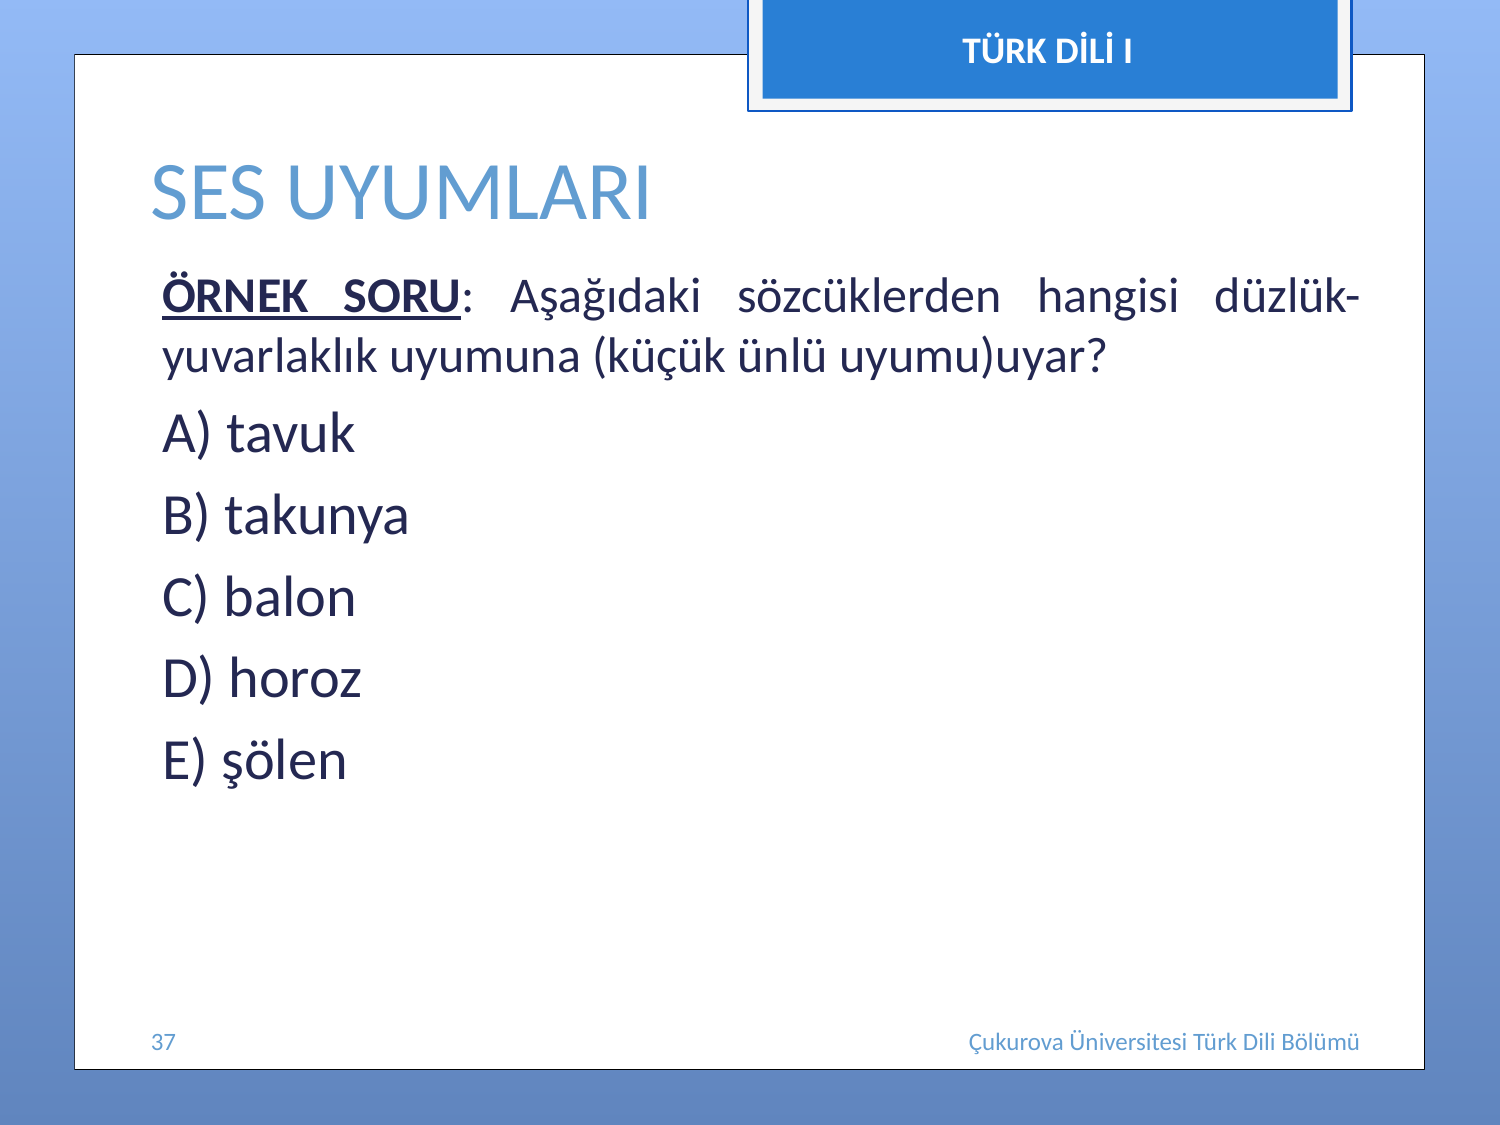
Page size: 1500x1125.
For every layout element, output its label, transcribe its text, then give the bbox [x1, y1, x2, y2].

slide_number TÜRK DİLİ I [761, 18, 1334, 79]
slide_number 37 [135, 1010, 355, 1071]
title SES UYUMLARI [135, 125, 1376, 244]
footer Çukurova Üniversitesi Türk Dili Bölümü [355, 1010, 1376, 1071]
list ÖRNEK SORU: Aşağıdaki sözcüklerden hangisi düzlük-yuvarlaklık uyumuna (küçük ünlü uyumu)uyar? A) tavuk B) takunya C) balon D) horoz E) şölen [135, 255, 1376, 1010]
